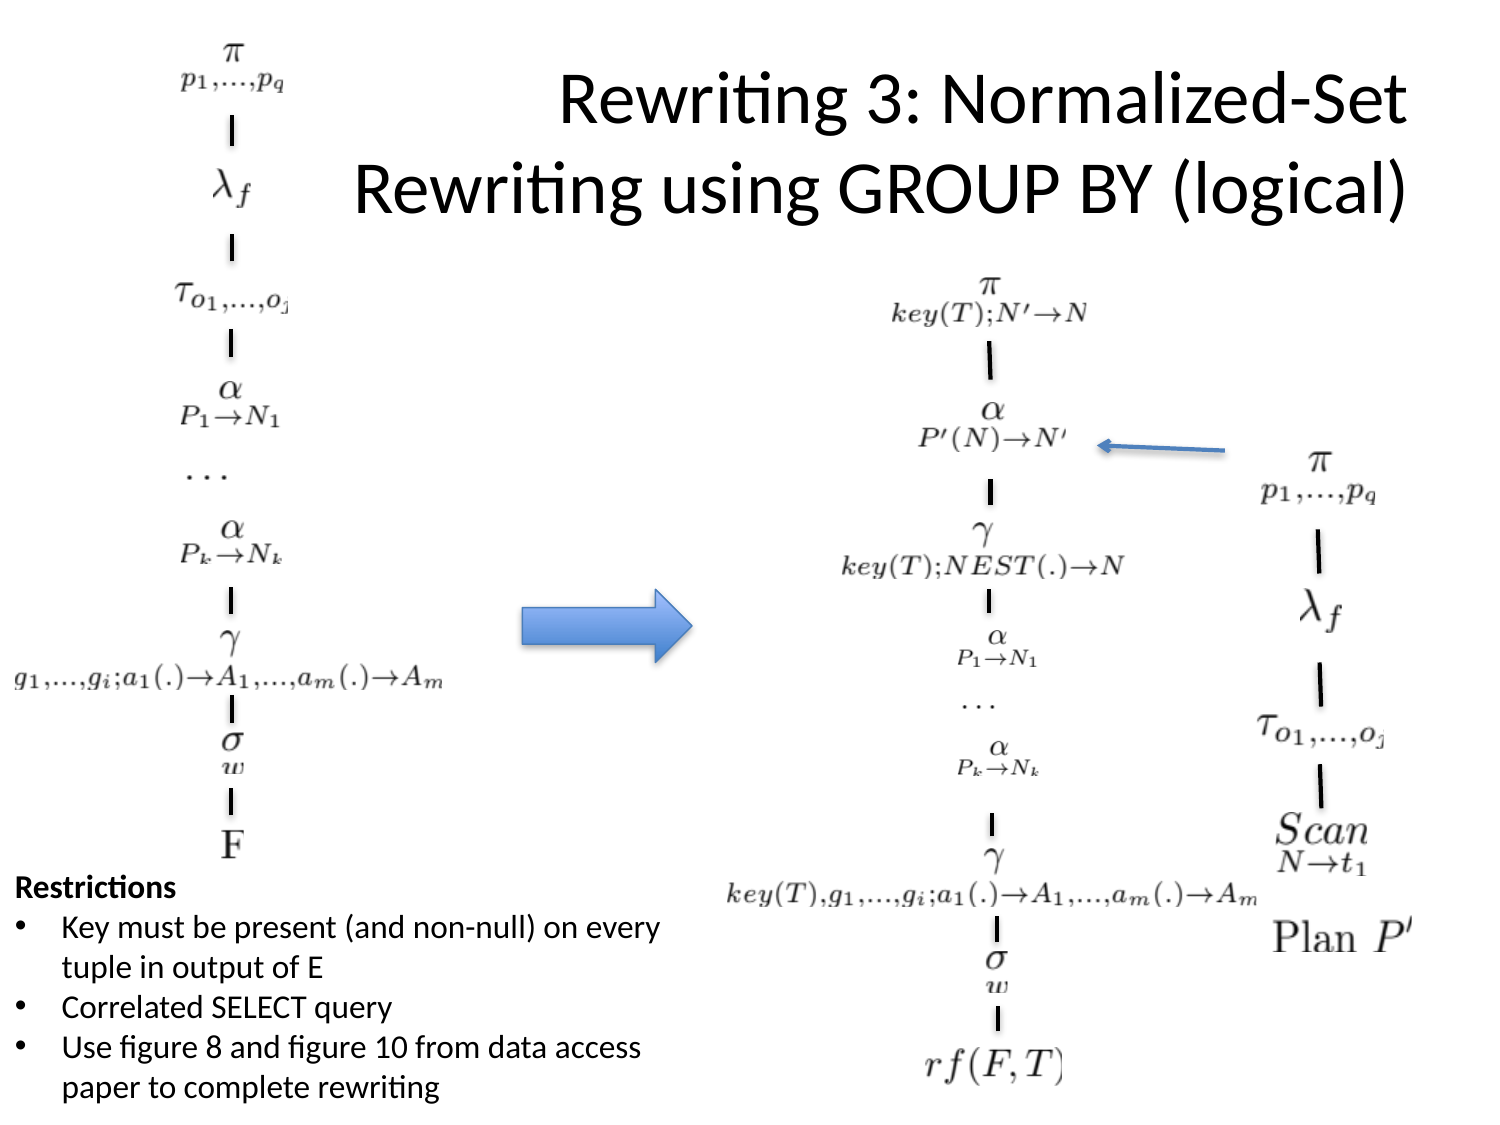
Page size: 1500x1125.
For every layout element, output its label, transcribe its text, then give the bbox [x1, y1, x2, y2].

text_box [14, 42, 443, 859]
title Rewriting 3: Normalized-Set Rewriting using GROUP BY (logical) [445, 45, 1425, 233]
picture [1299, 588, 1342, 633]
picture [1257, 712, 1384, 749]
text_box Restrictions Key must be present (and non-null) on every tuple in output of E Correlated SELECT query Use figure 8 and figure 10 from data access paper to complete rewriting [0, 858, 712, 1113]
picture [1271, 915, 1412, 952]
picture [1260, 450, 1376, 505]
text_box [521, 588, 693, 664]
picture [1275, 812, 1368, 876]
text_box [726, 276, 1257, 1086]
